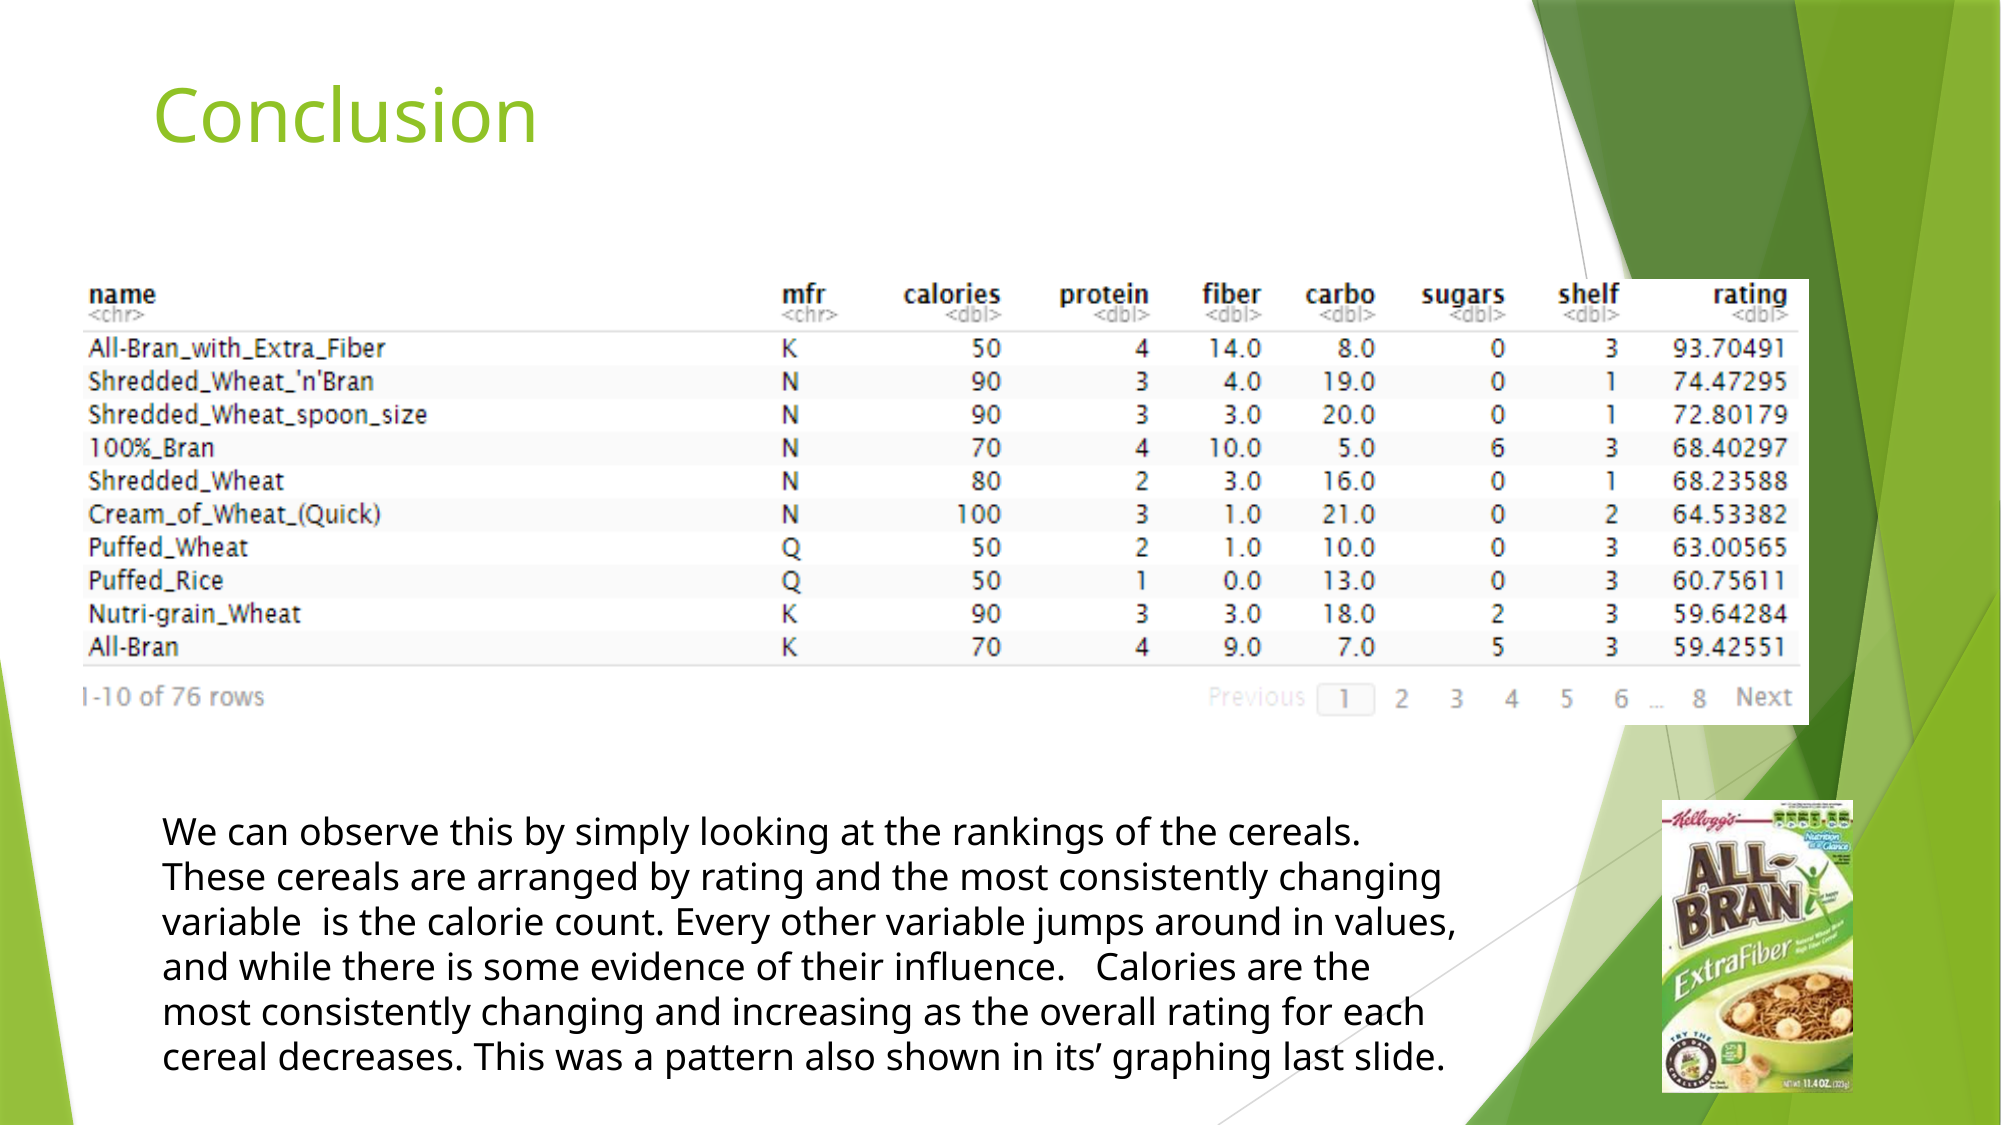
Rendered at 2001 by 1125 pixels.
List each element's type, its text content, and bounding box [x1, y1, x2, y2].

text_box We can observe this by simply looking at the rankings of the cereals. These cereals are arranged by rating and the most consistently changing variable is the calorie count. Every other variable jumps around in values, and while there is some evidence of their influence. Calories are the most consistently changing and increasing as the overall rating for each cereal decreases. This was a pattern also shown in its’ graphing last slide. [147, 800, 1477, 1086]
title Conclusion [137, 59, 627, 204]
picture [83, 279, 1810, 726]
picture [1661, 800, 1854, 1094]
